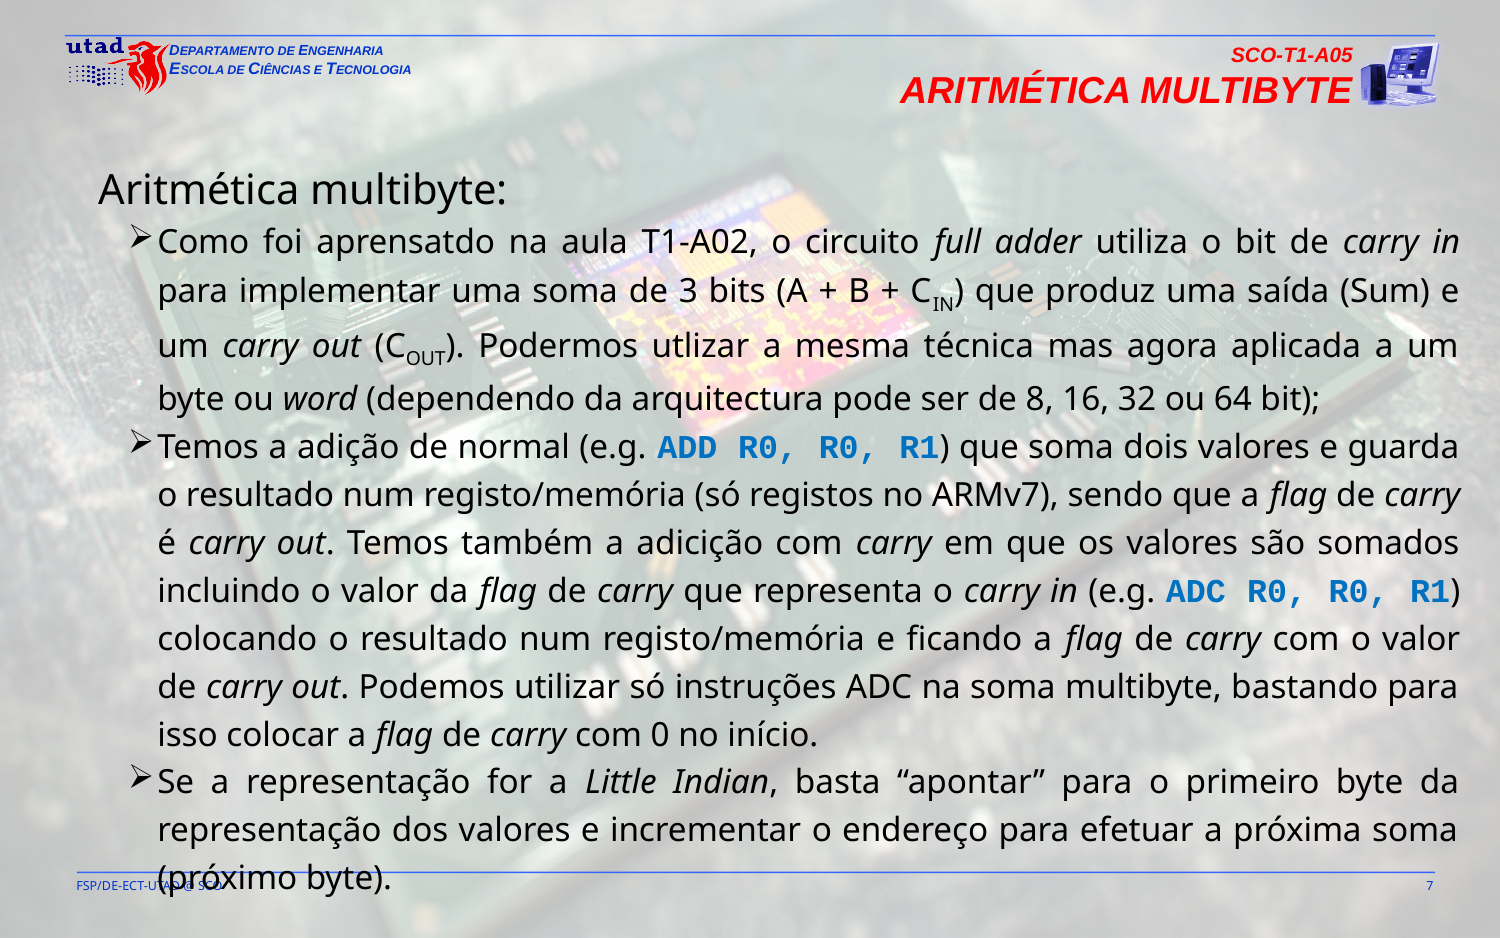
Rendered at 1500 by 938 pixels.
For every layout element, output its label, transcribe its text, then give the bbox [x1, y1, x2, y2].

picture [1352, 33, 1447, 115]
picture [64, 35, 172, 97]
title SCO-T1-A05 Aritmética Multibyte [493, 35, 1365, 105]
text_box Aritmética multibyte: Como foi aprensatdo na aula T1-A02, o circuito full adder utiliza o bit de carry in para implementar uma soma de 3 bits (A + B + CIN) que produz uma saída (Sum) e um carry out (COUT). Podermos utlizar a mesma técnica mas agora aplicada a um byte ou word (dependendo da arquitectura pode ser de 8, 16, 32 ou 64 bit); Temos a adição de normal (e.g. ADD R0, R0, R1) que soma dois valores e guarda o resultado num registo/memória (só registos no ARMv7), sendo que a flag de carry é carry out. Temos também a adicição com carry em que os valores são somados incluindo o valor da flag de carry que representa o carry in (e.g. ADC R0, R0, R1) colocando o resultado num registo/memória e ficando a flag de carry com o valor de carry out. Podemos utilizar só instruções ADC na soma multibyte, bastando para isso colocar a flag de carry com 0 no início. Se a representação for a Little Indian, basta “apontar” para o primeiro byte da representação dos valores e incrementar o endereço para efetuar a próxima soma (próximo byte). [88, 147, 1471, 902]
